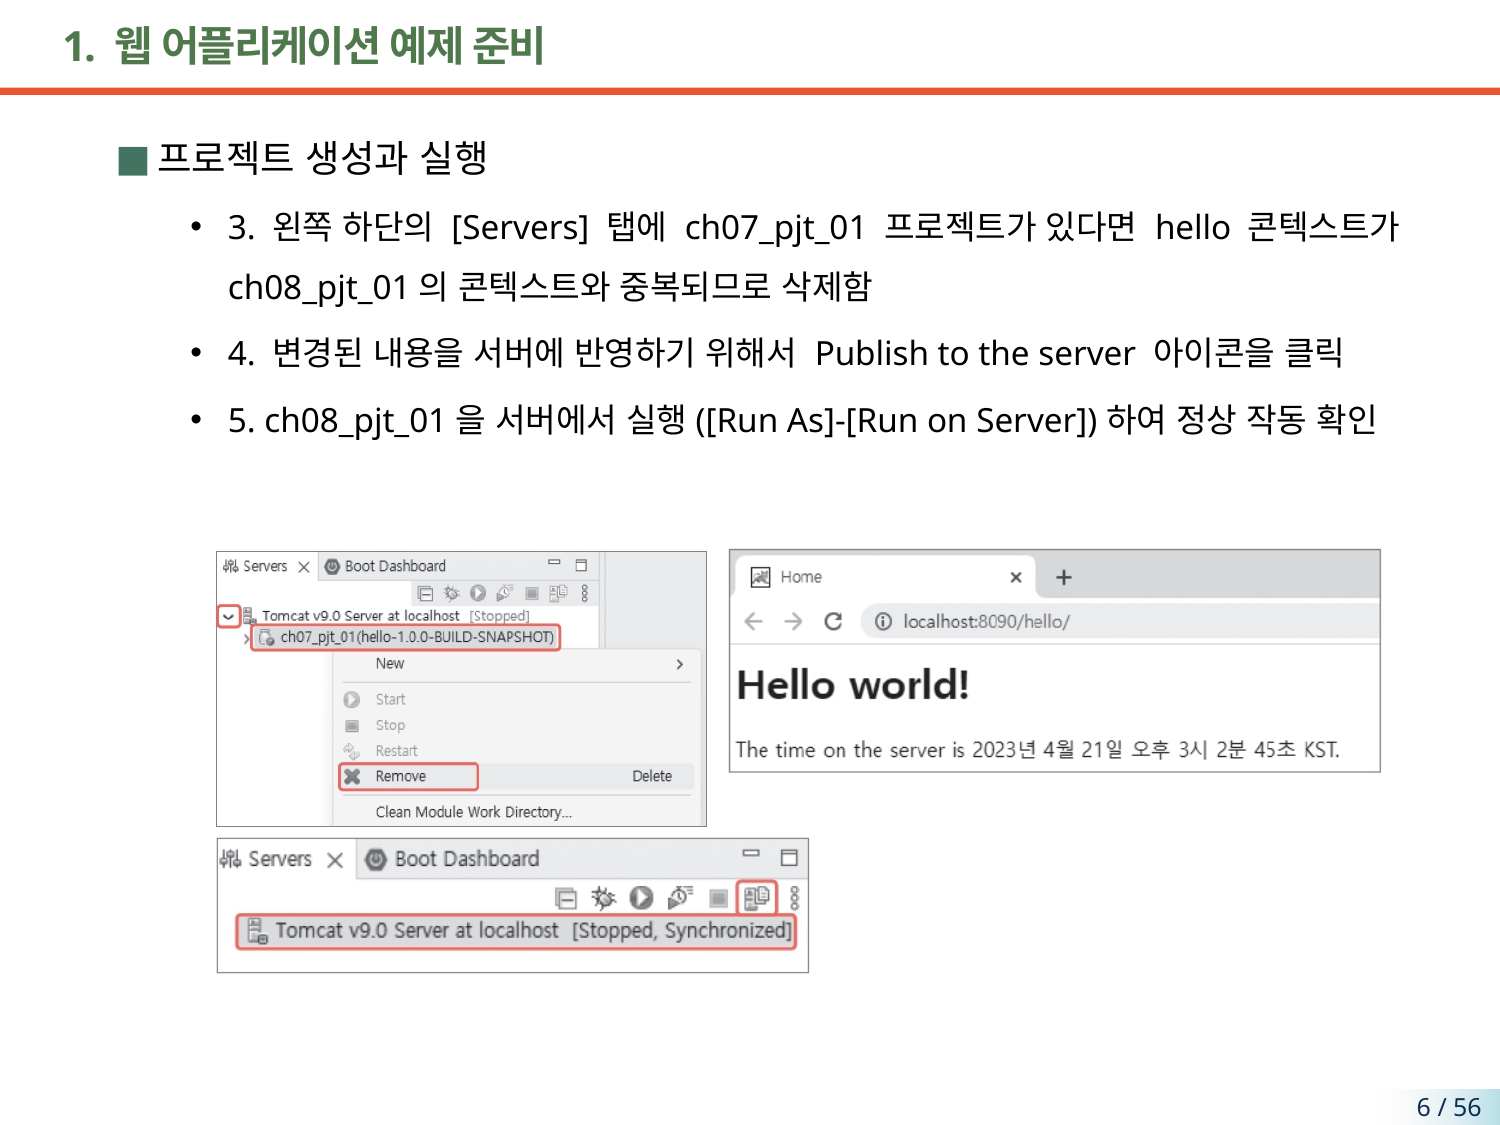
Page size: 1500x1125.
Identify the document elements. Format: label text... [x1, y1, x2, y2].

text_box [210, 540, 1385, 978]
list 프로젝트 생성과 실행 3. 왼쪽 하단의 [Servers] 탭에 ch07_pjt_01 프로젝트가 있다면 hello 콘텍스트가 ch08_pjt_01의 콘텍스트와 중복되므로 삭제함 4. 변경된 내용을 서버에 반영하기 위해서 Publish to the server 아이콘을 클릭 5. ch08_pjt_01을 서버에서 실행([Run As]-[Run on Server])하여 정상 작동 확인 [100, 127, 1459, 1050]
title 1. 웹 어플리케이션 예제 준비 [47, 5, 1325, 84]
